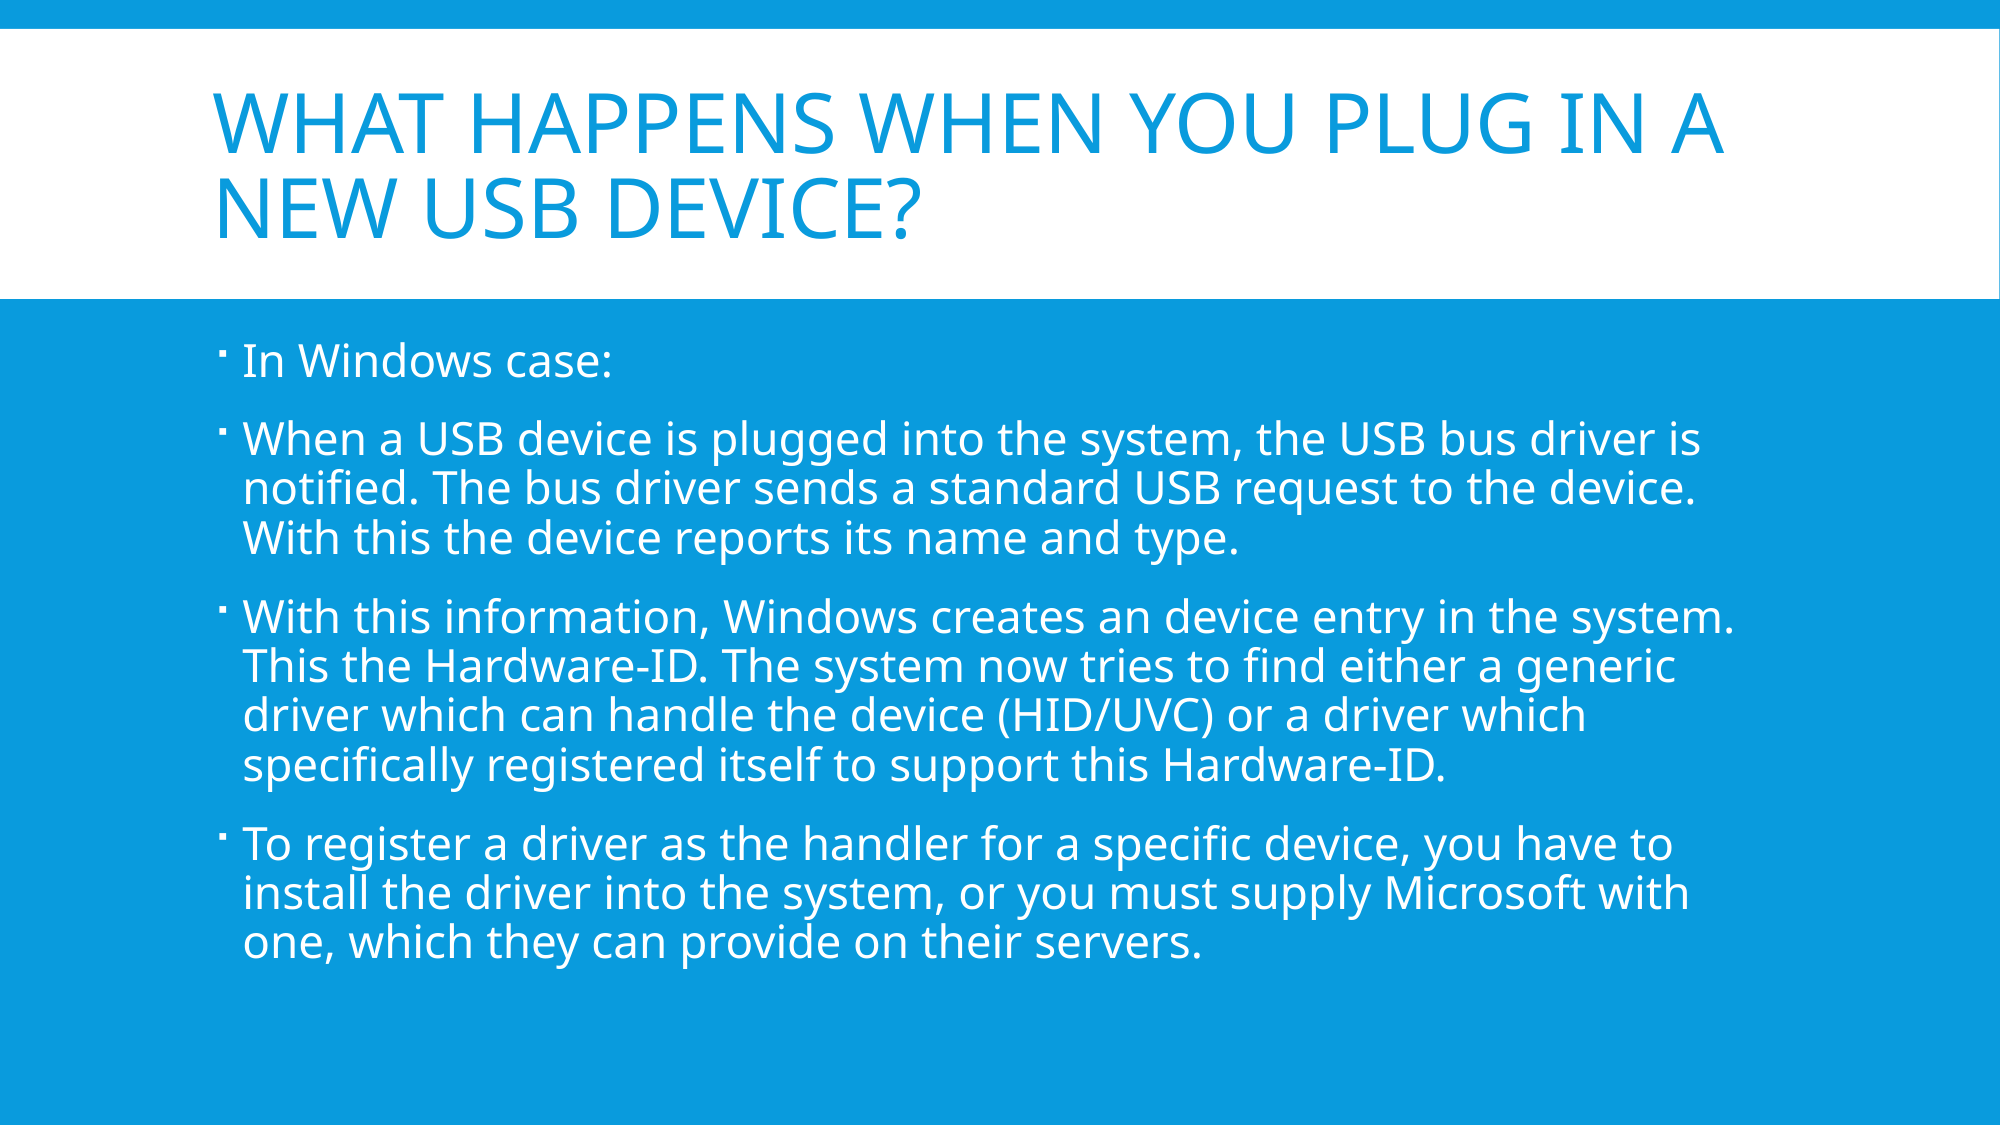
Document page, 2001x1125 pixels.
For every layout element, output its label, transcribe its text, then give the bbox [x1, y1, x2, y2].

list In Windows case: When a USB device is plugged into the system, the USB bus driver is notified. The bus driver sends a standard USB request to the device. With this the device reports its name and type. With this information, Windows creates an device entry in the system. This the Hardware-ID. The system now tries to find either a generic driver which can handle the device (HID/UVC) or a driver which specifically registered itself to support this Hardware-ID. To register a driver as the handler for a specific device, you have to install the driver into the system, or you must supply Microsoft with one, which they can provide on their servers. [197, 329, 1803, 1020]
title what happens when you plug in a new USB device? [197, 46, 1803, 295]
